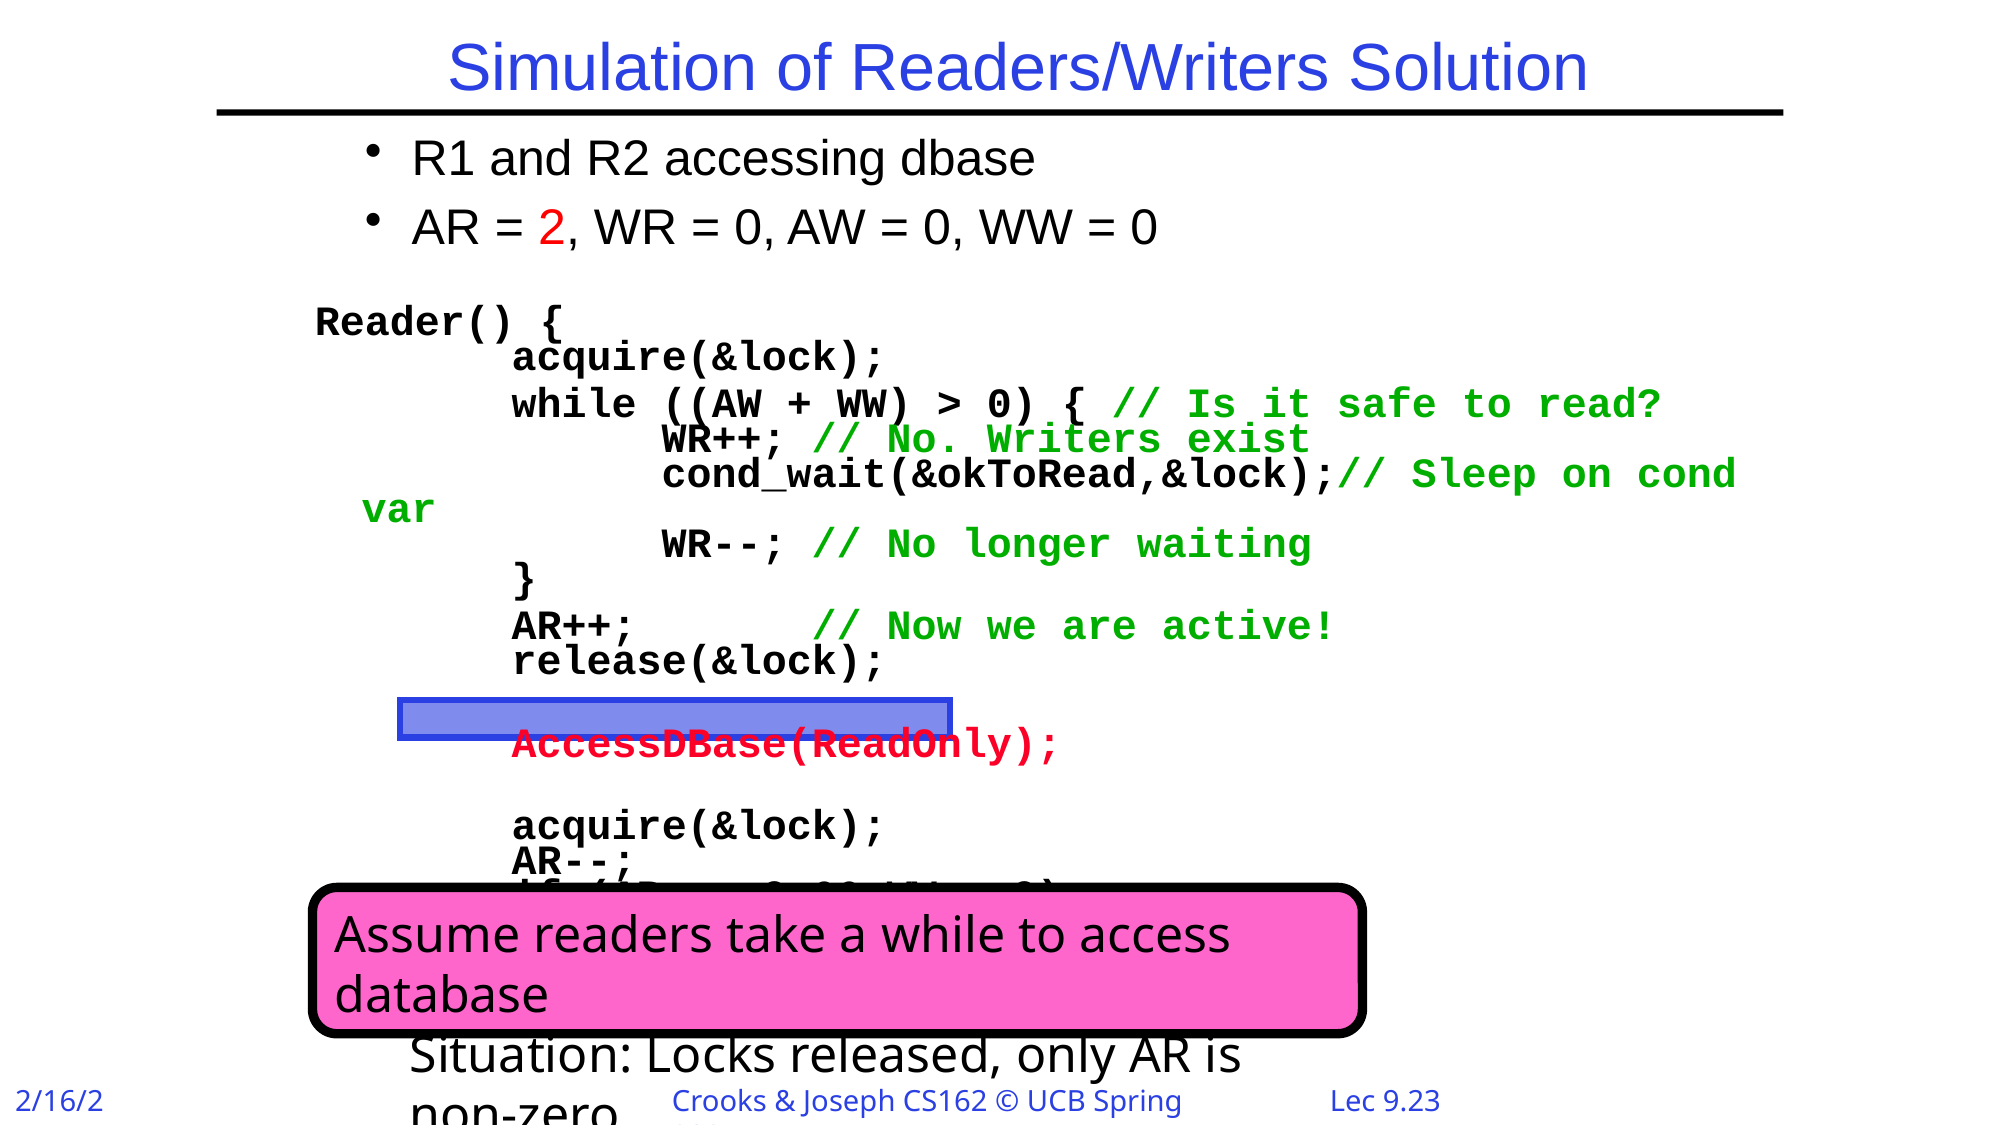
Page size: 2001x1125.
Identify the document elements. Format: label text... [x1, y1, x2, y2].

title Simulation of Readers/Writers Solution [337, 24, 1700, 113]
text_box Assume readers take a while to access database Situation: Locks released, only AR is non-zero [312, 887, 1363, 1034]
text_box Reader() { acquire(&lock); while ((AW + WW) > 0) { // Is it safe to read? WR++; // No. Writers exist cond_wait(&okToRead,&lock);// Sleep on cond var WR--; // No longer waiting } AR++; // Now we are active! release(&lock); AccessDBase(ReadOnly); acquire(&lock); AR--; if (AR == 0 && WW > 0) cond_signal(&okToWrite); release(&lock); } [299, 299, 1788, 1013]
list R1 and R2 accessing dbase AR = 2, WR = 0, AW = 0, WW = 0 [350, 125, 1650, 299]
